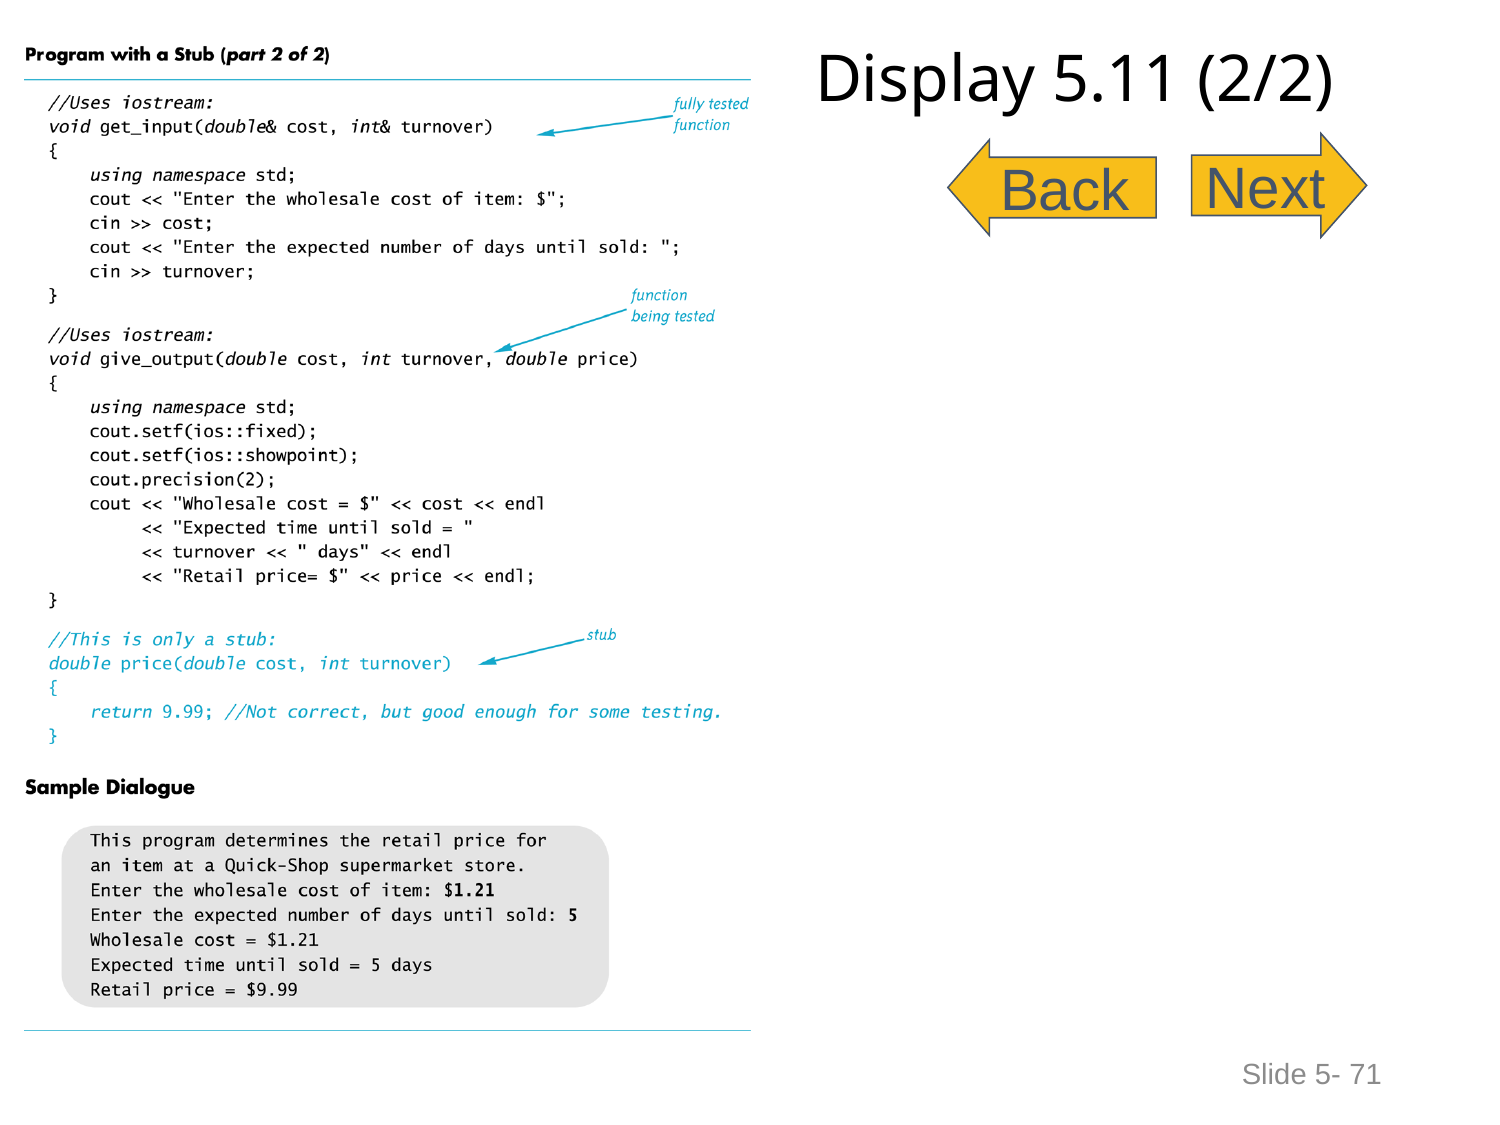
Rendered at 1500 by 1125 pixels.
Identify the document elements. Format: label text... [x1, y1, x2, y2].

picture [24, 43, 751, 1031]
title Display 5.11 (2/2) [800, 37, 1425, 201]
slide_number Slide 5- 71 [1059, 1042, 1397, 1103]
text_box Next [1191, 133, 1367, 238]
text_box Back [947, 139, 1157, 236]
